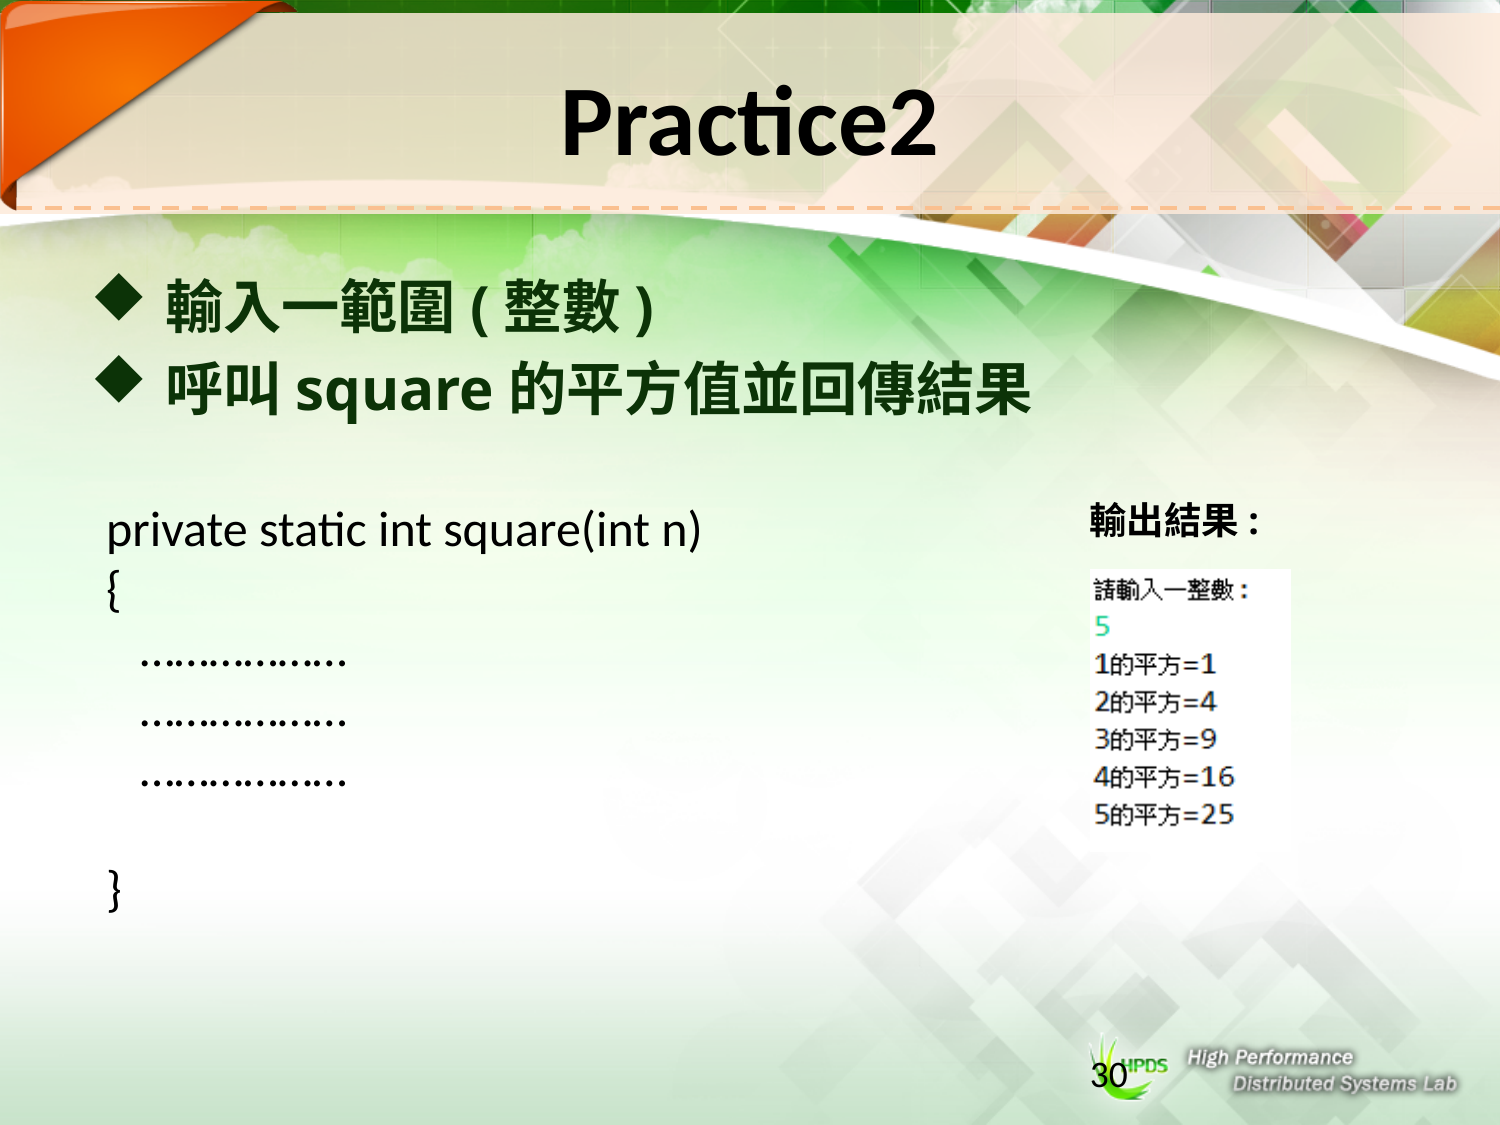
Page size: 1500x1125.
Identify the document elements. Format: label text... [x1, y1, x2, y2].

text_box [312, 11, 1500, 207]
text_box 輸出結果: [1074, 489, 1274, 550]
slide_number 30 [1074, 1042, 1425, 1103]
list 輸入一範圍(整數) 呼叫square的平方值並回傳結果 [75, 262, 1425, 1024]
picture [0, 0, 1500, 1125]
text_box Practice2 [312, 48, 1436, 183]
text_box private static int square(int n) { ……………… ……………… ……………… } [91, 489, 719, 985]
